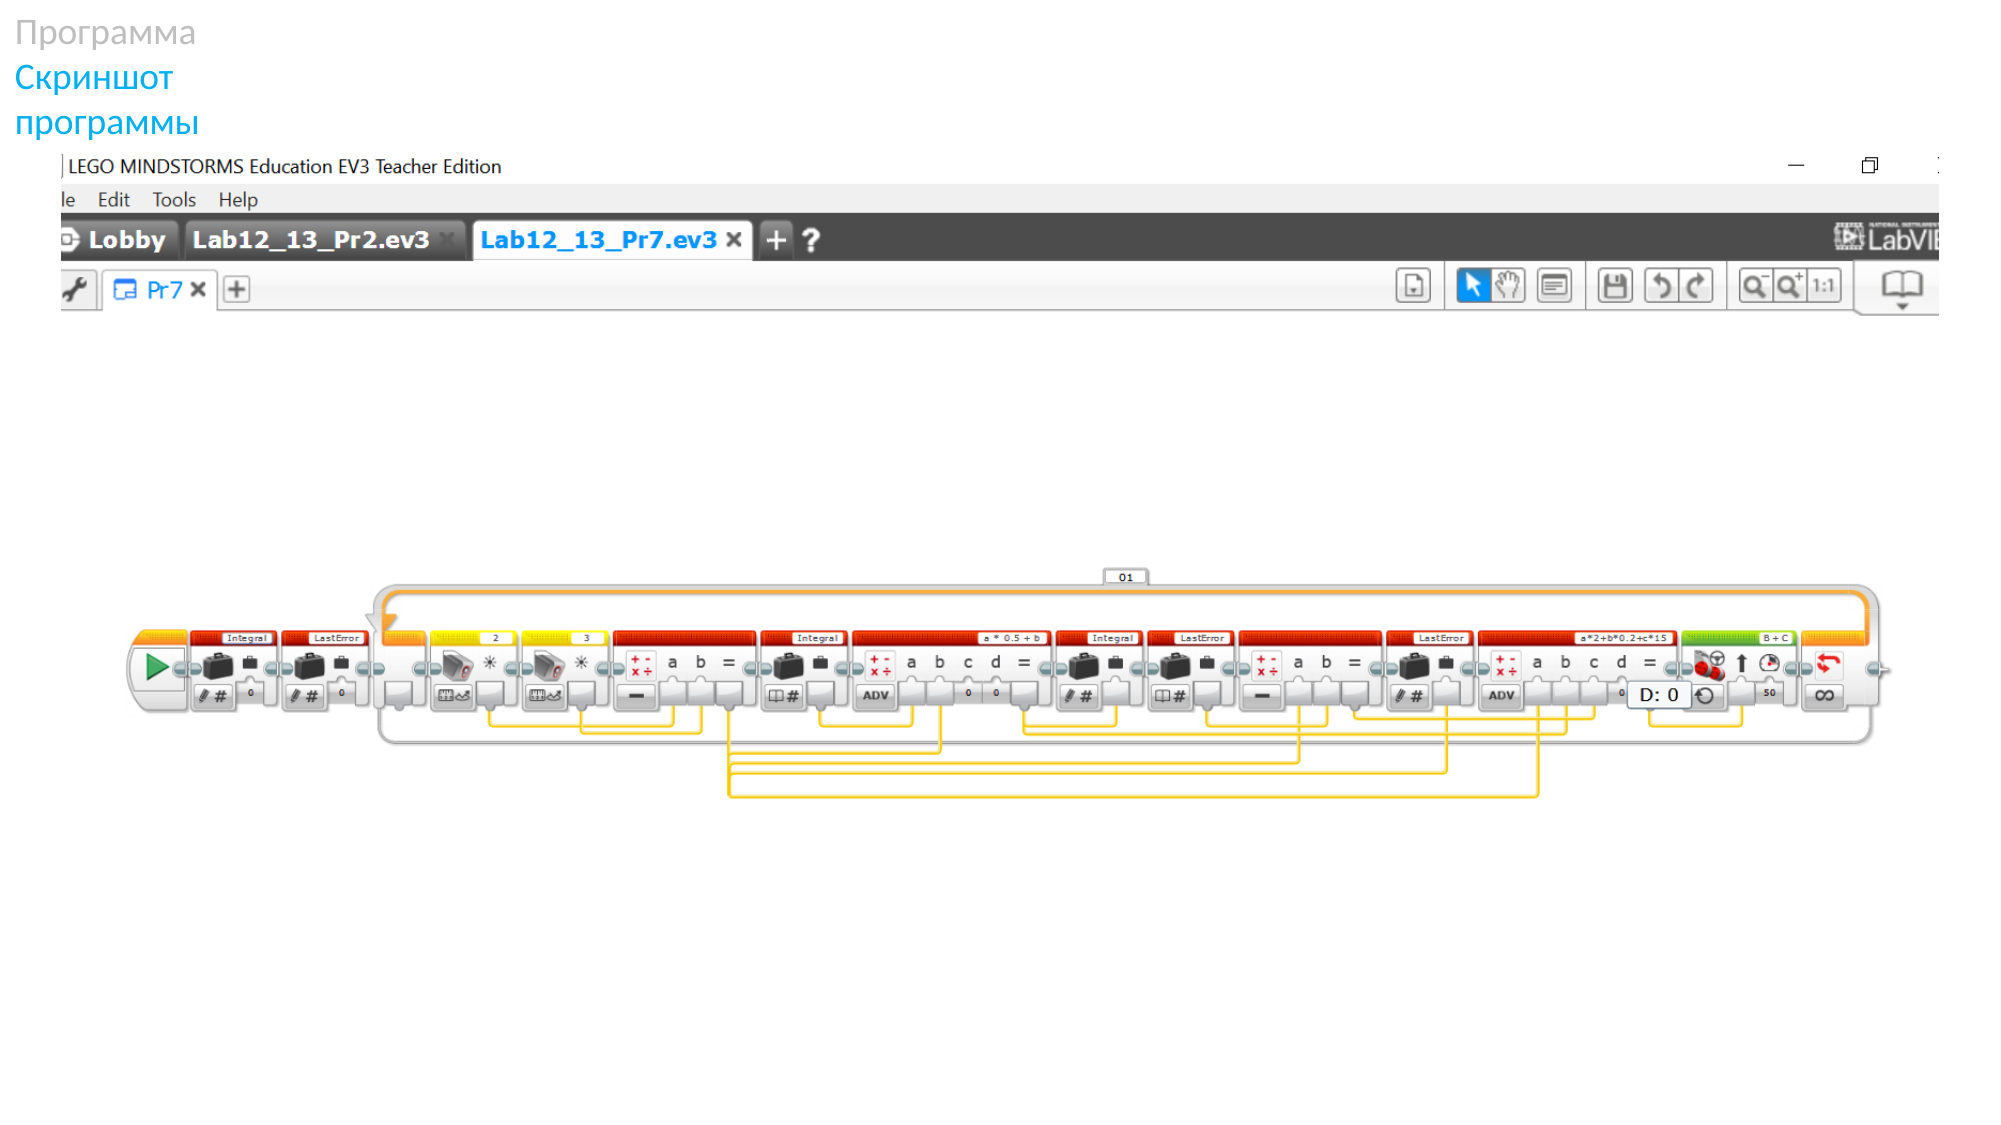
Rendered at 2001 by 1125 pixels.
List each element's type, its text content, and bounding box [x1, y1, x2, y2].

text_box Программа Скриншот программы [0, 0, 218, 150]
picture [61, 154, 1939, 971]
